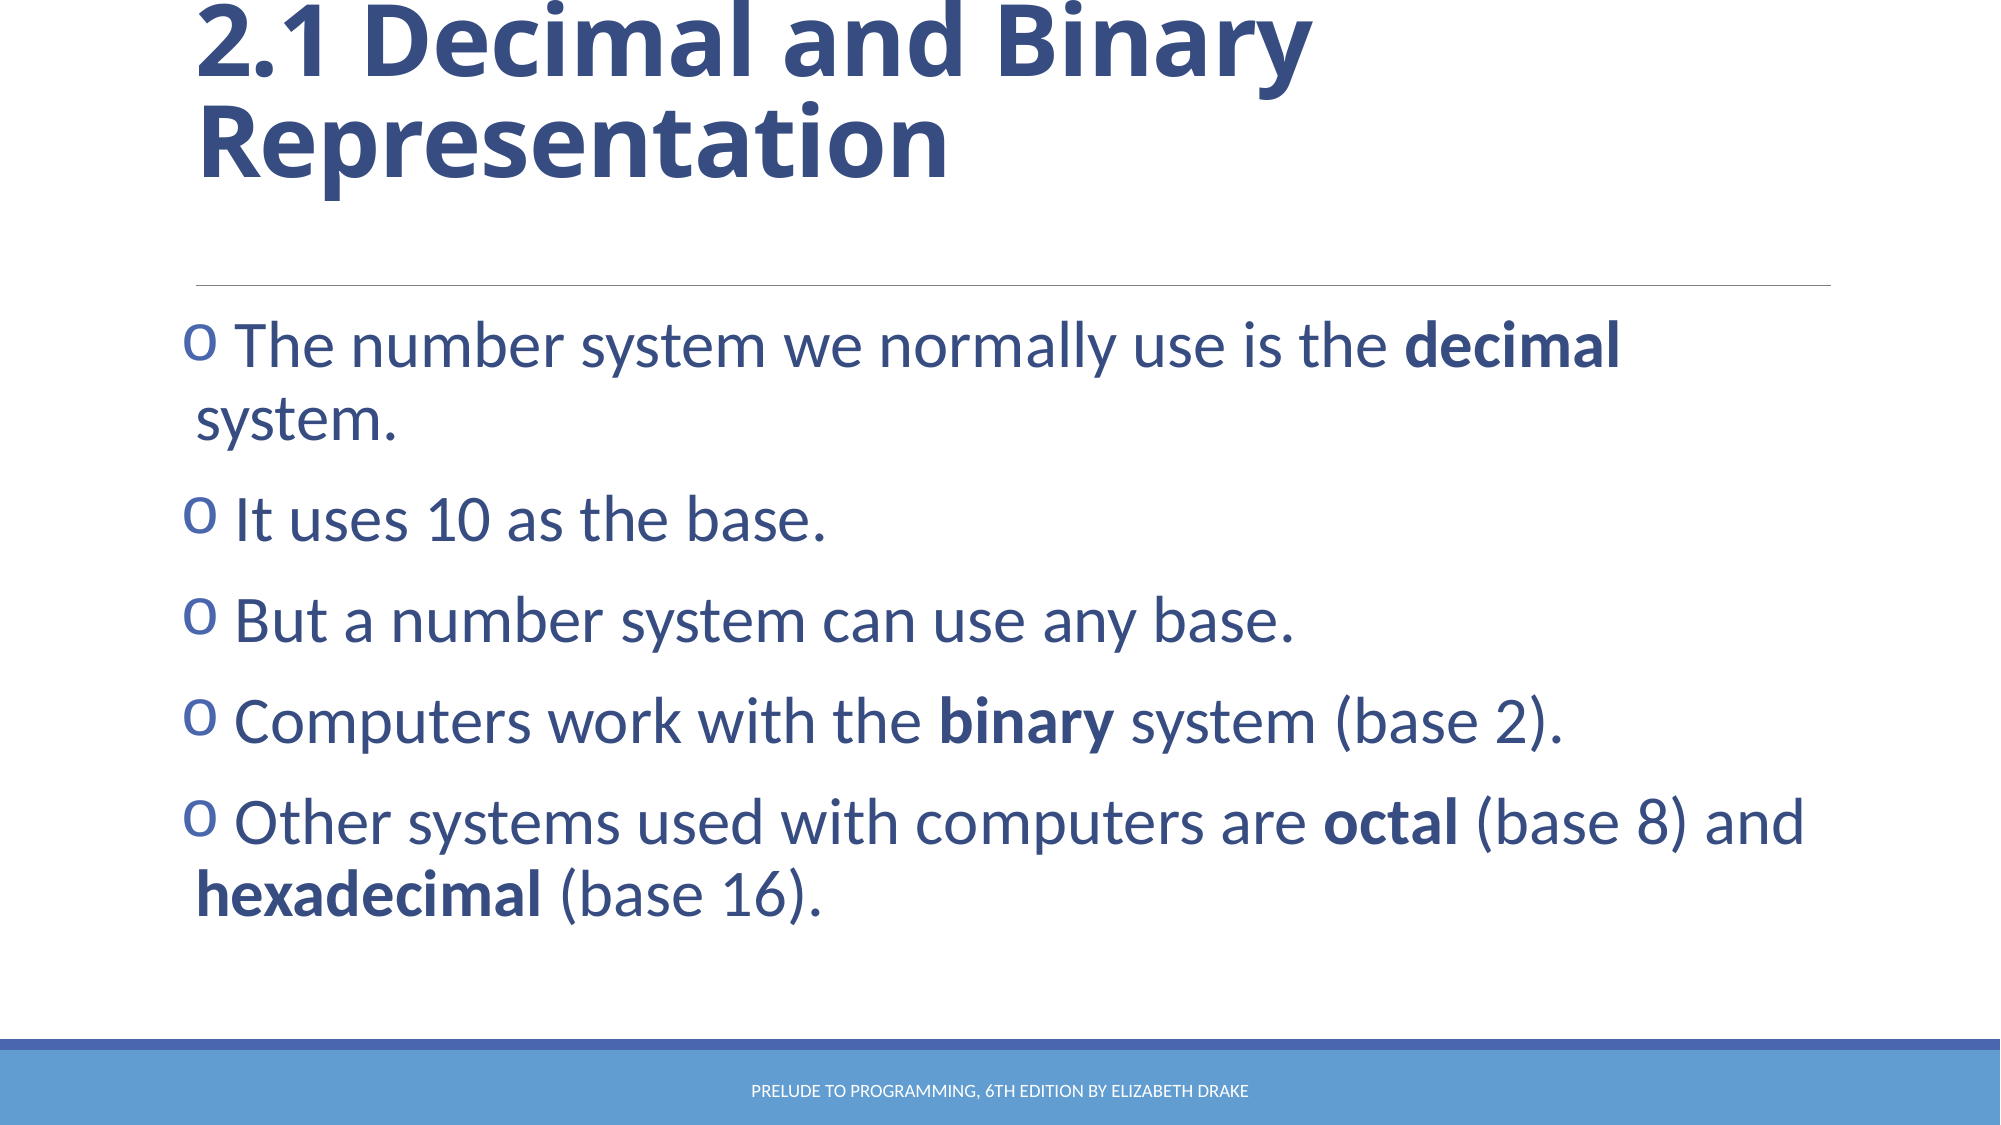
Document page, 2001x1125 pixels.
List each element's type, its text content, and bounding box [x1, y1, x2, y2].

footer Prelude to Programming, 6th edition by Elizabeth Drake [604, 1059, 1396, 1120]
list The number system we normally use is the decimal system. It uses 10 as the base. But a number system can use any base. Computers work with the binary system (base 2). Other systems used with computers are octal (base 8) and hexadecimal (base 16). [180, 302, 1830, 963]
title 2.1 Decimal and Binary Representation [180, 47, 1830, 206]
